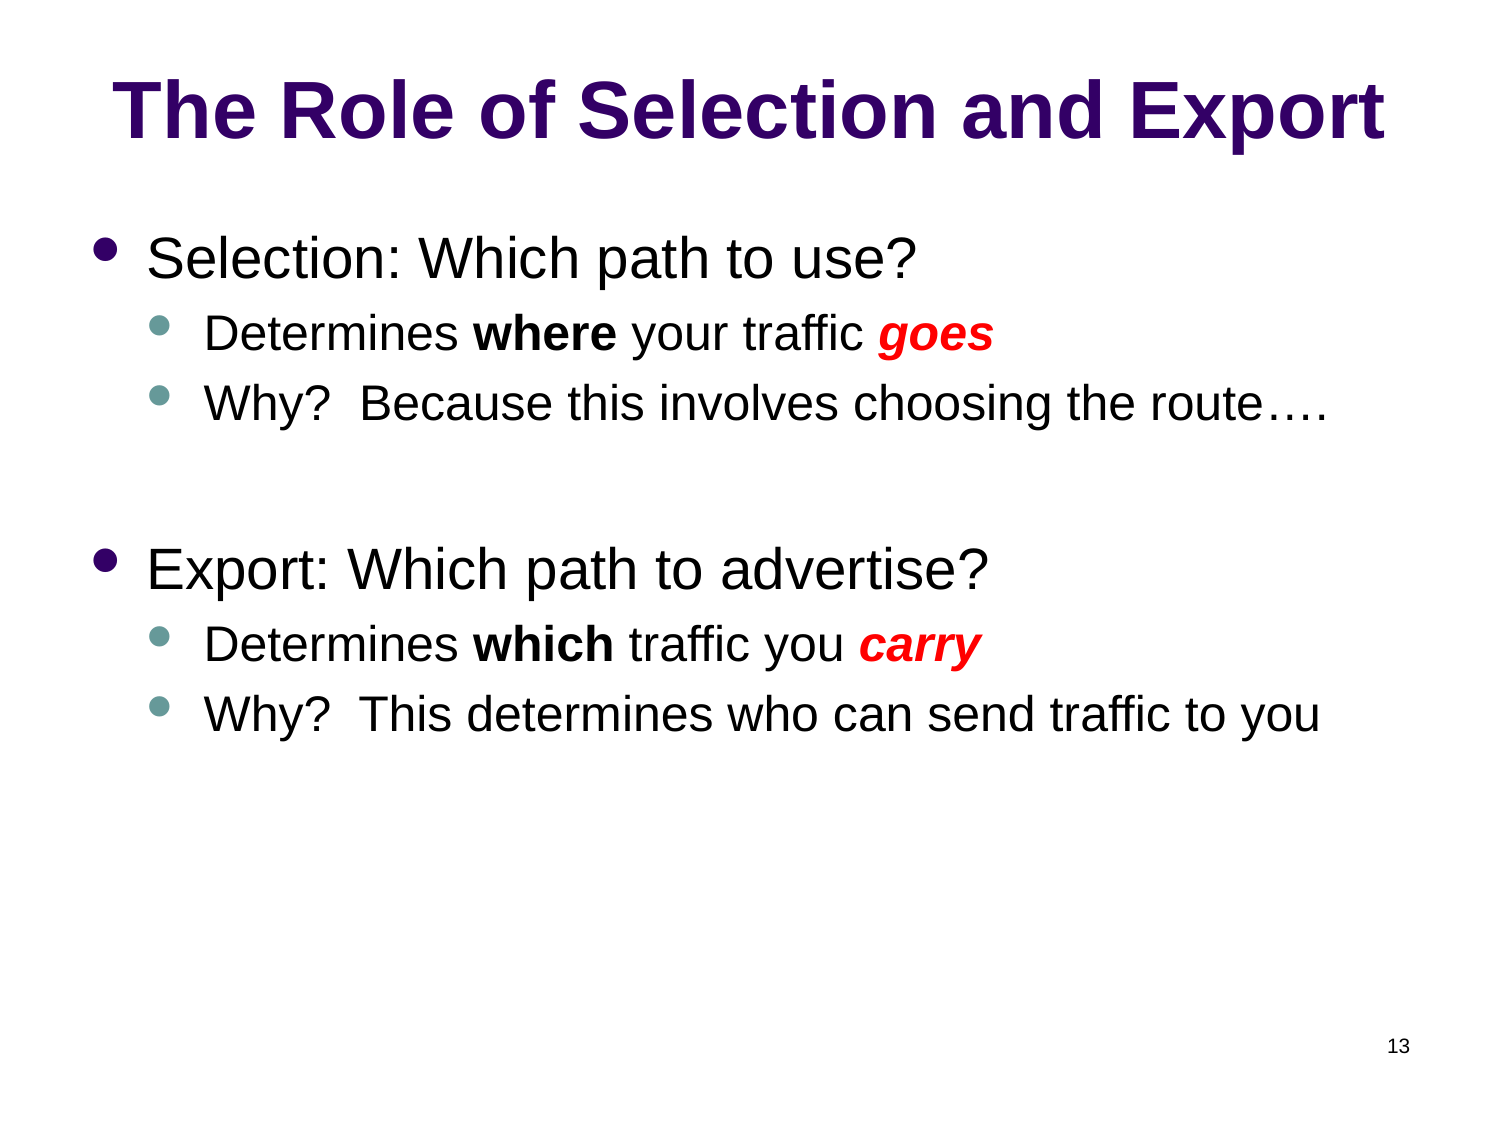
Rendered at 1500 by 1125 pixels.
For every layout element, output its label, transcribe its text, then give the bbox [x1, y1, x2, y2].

title The Role of Selection and Export [0, 20, 1500, 163]
list Selection: Which path to use? Determines where your traffic goes Why? Because this involves choosing the route…. Export: Which path to advertise? Determines which traffic you carry Why? This determines who can send traffic to you [75, 212, 1475, 1006]
slide_number 13 [1074, 1024, 1426, 1101]
